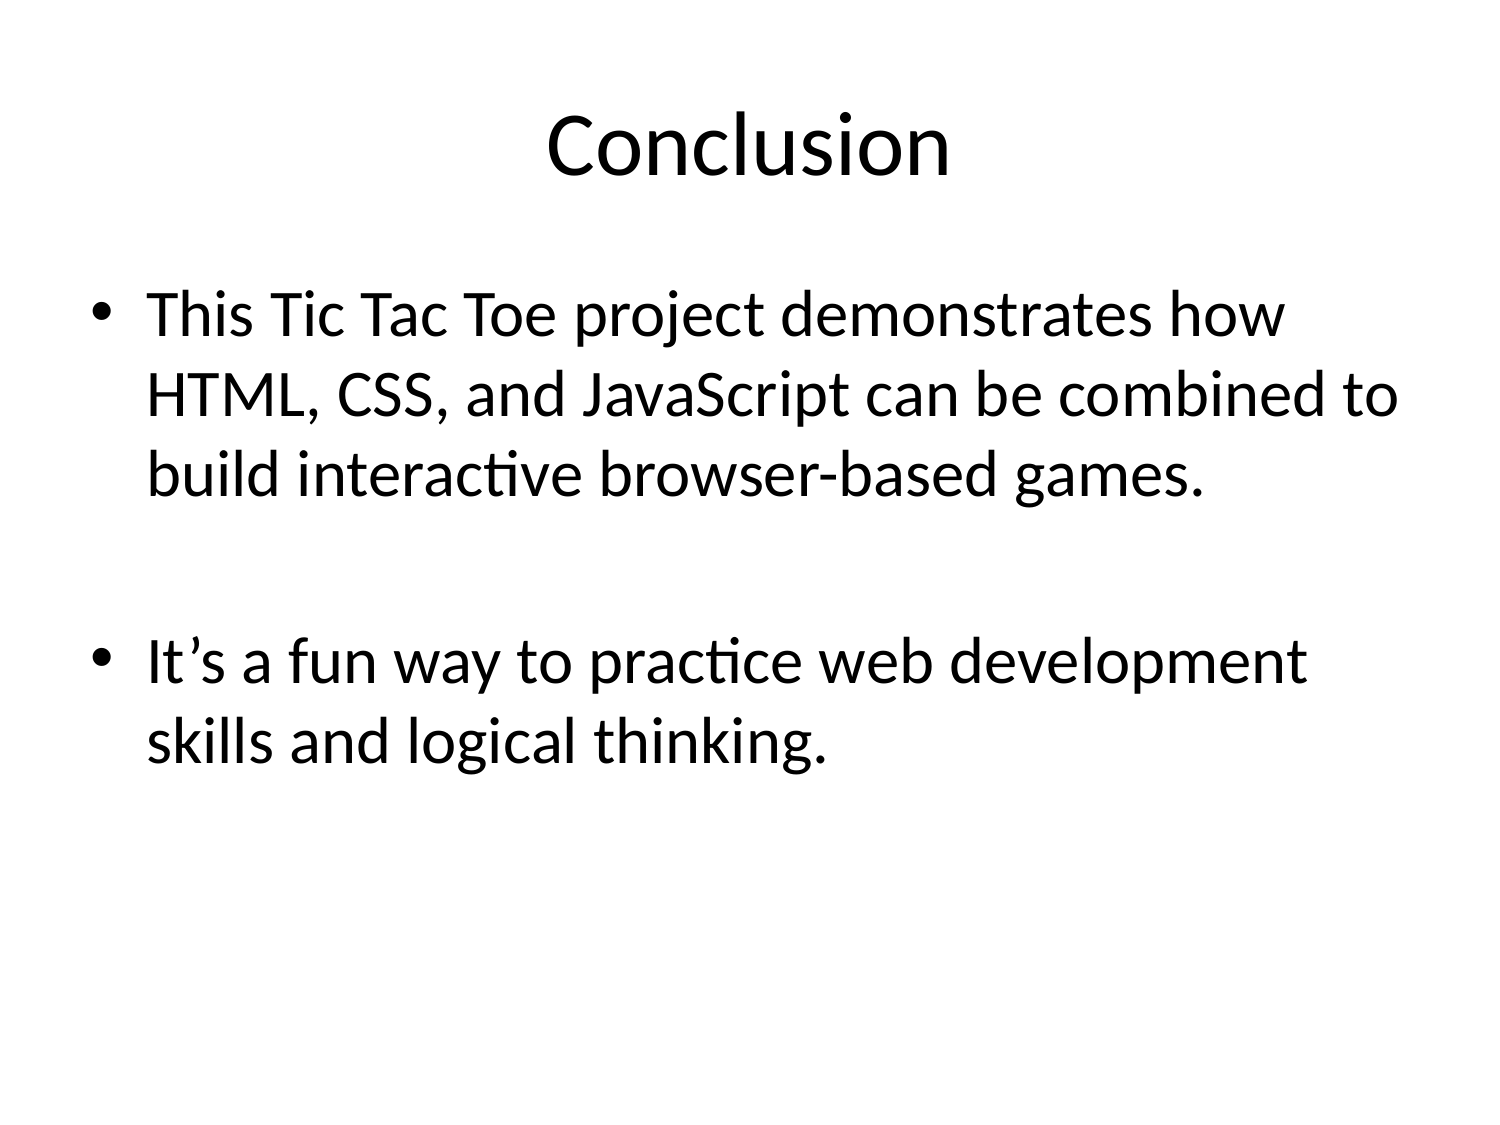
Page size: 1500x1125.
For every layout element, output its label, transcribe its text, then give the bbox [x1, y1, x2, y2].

list This Tic Tac Toe project demonstrates how HTML, CSS, and JavaScript can be combined to build interactive browser-based games. It’s a fun way to practice web development skills and logical thinking. [75, 262, 1425, 1005]
title Conclusion [75, 45, 1425, 233]
